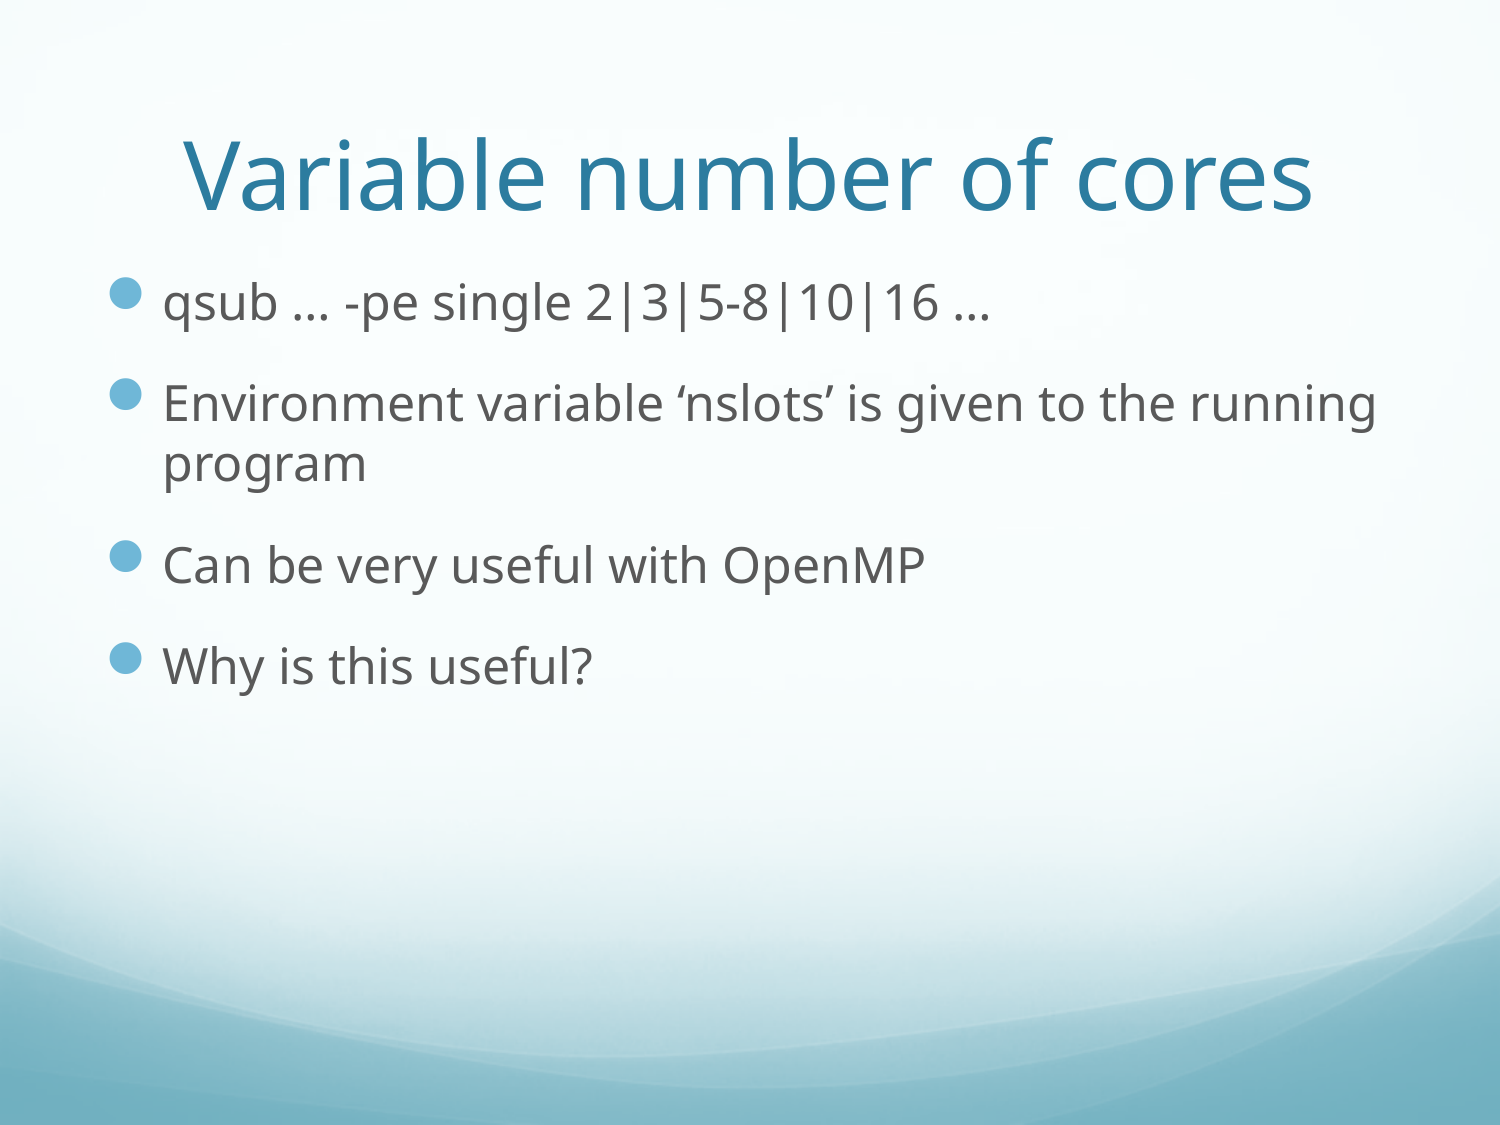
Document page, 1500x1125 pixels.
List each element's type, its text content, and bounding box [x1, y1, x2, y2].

list qsub … -pe single 2|3|5-8|10|16 … Environment variable ‘nslots’ is given to the running program Can be very useful with OpenMP Why is this useful? [90, 262, 1410, 975]
title Variable number of cores [90, 17, 1410, 237]
